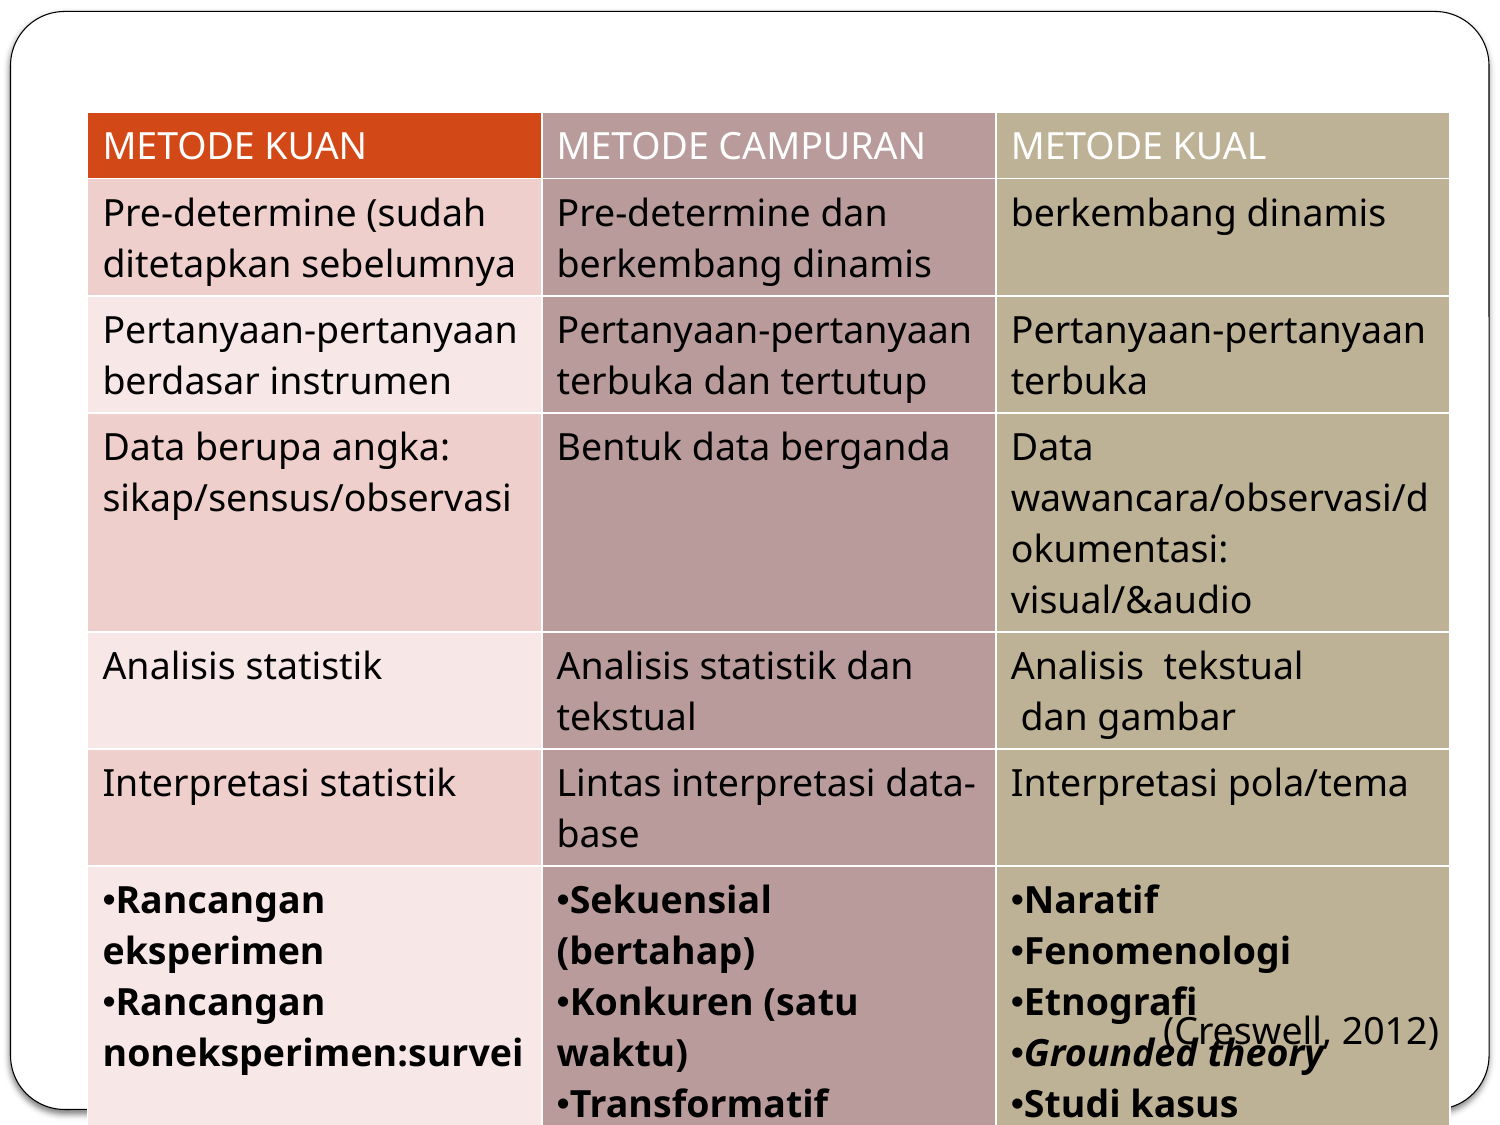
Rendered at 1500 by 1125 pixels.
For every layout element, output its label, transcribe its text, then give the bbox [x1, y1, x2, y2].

table_cell Pre-determine dan berkembang dinamis [543, 179, 995, 295]
text_box (Creswell, 2012) [1148, 999, 1455, 1060]
table_header METODE CAMPURAN [543, 113, 995, 178]
table_cell Pre-determine (sudah ditetapkan sebelumnya [88, 179, 541, 295]
table_cell Interpretasi pola/tema [997, 750, 1449, 865]
table_cell Pertanyaan-pertanyaan terbuka [997, 297, 1449, 412]
table_cell Analisis tekstual dan gambar [997, 633, 1449, 748]
table_cell Lintas interpretasi data-base [543, 750, 995, 865]
table_cell Bentuk data berganda [543, 414, 995, 631]
table_header METODE KUAN [88, 113, 541, 178]
table_cell berkembang dinamis [997, 179, 1449, 295]
table_cell Naratif Fenomenologi Etnografi Grounded theory Studi kasus [997, 867, 1449, 1125]
table_cell Pertanyaan-pertanyaan berdasar instrumen [88, 297, 541, 412]
table_cell Pertanyaan-pertanyaan terbuka dan tertutup [543, 297, 995, 412]
table_cell Interpretasi statistik [88, 750, 541, 865]
table_cell Analisis statistik [88, 633, 541, 748]
table_cell Rancangan eksperimen Rancangan noneksperimen:survei [88, 867, 541, 1125]
table_cell Analisis statistik dan tekstual [543, 633, 995, 748]
table_cell Sekuensial (bertahap) Konkuren (satu waktu) Transformatif [543, 867, 995, 1125]
table_cell Data berupa angka: sikap/sensus/observasi [88, 414, 541, 631]
table_header METODE KUAL [997, 113, 1449, 178]
table_cell Data wawancara/observasi/dokumentasi: visual/&audio [997, 414, 1449, 631]
